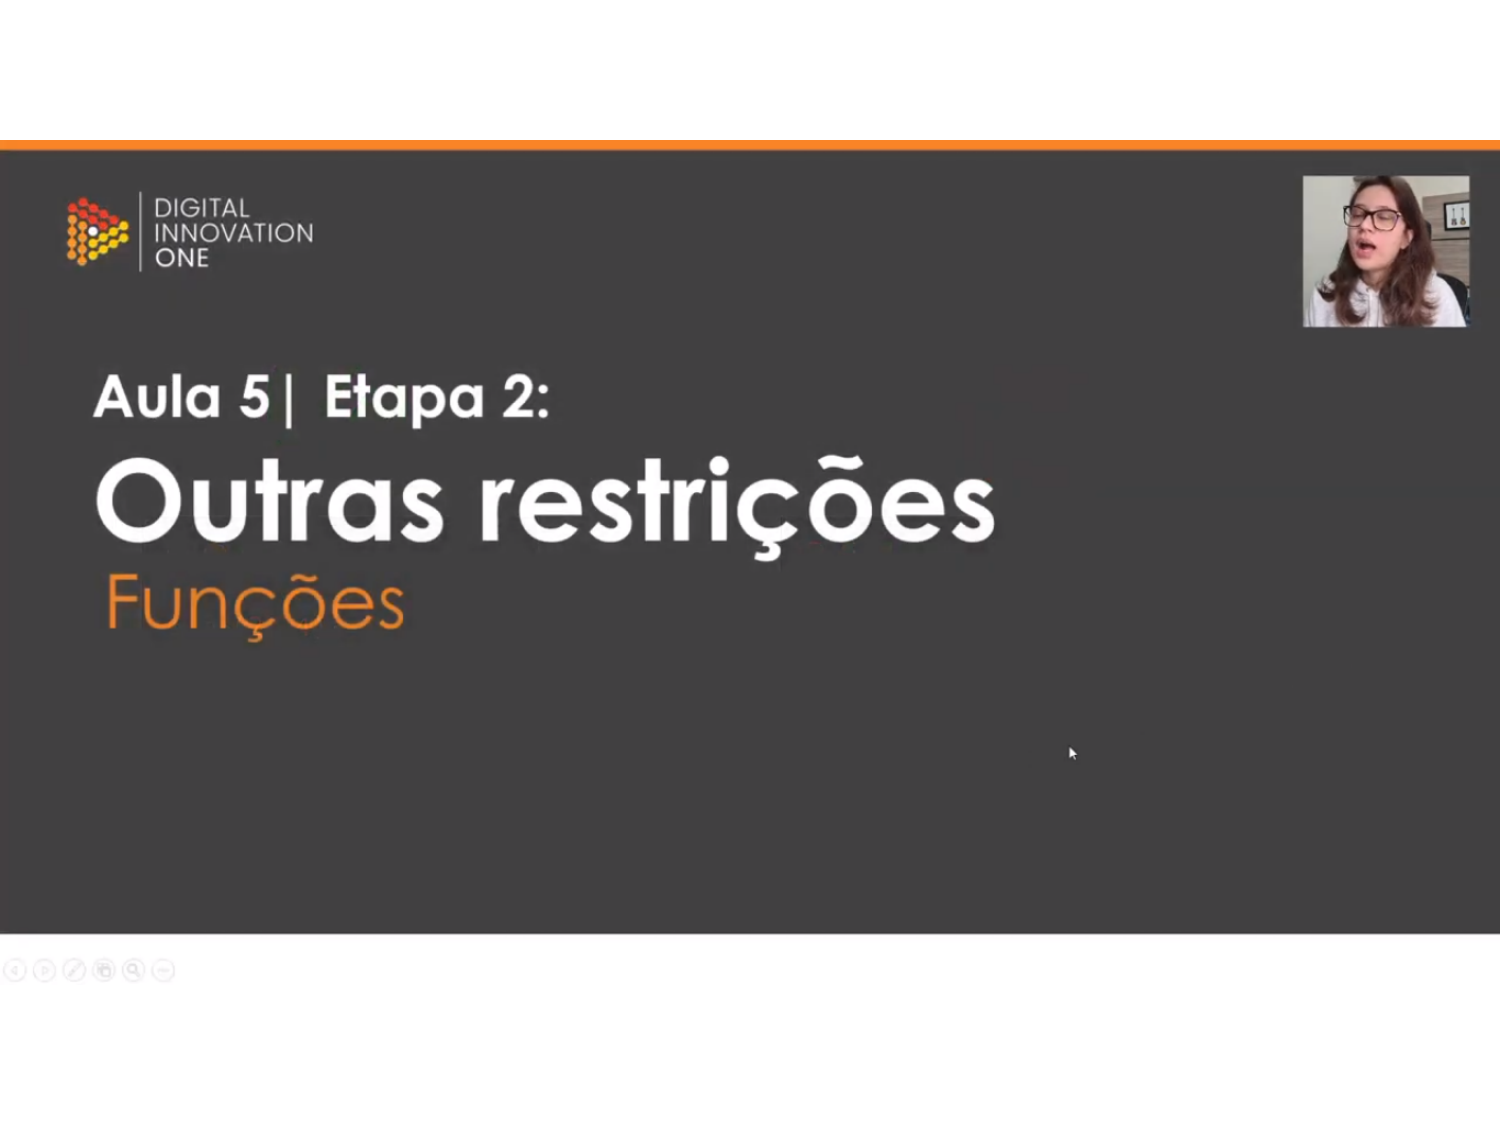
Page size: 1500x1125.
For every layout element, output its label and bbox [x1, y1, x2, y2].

picture [0, 140, 1500, 985]
